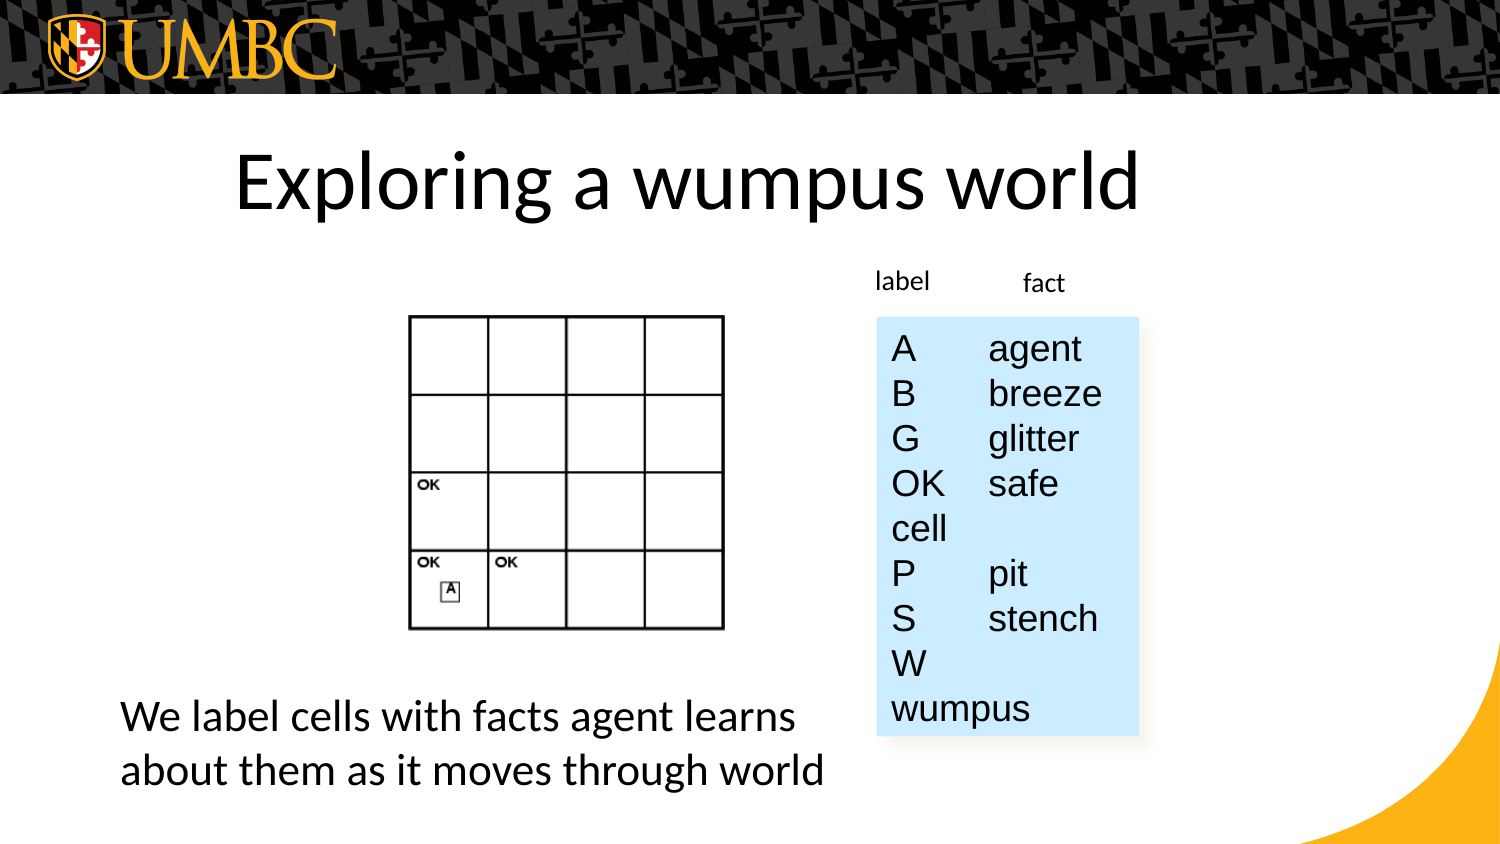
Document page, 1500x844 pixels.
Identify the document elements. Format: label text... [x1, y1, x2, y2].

picture [0, 0, 1500, 94]
text_box fact [1008, 257, 1081, 306]
text_box label [860, 255, 946, 304]
title Exploring a wumpus world [211, 105, 1168, 247]
text_box A agent B breeze G glitter OK safe cell P pit S stench W wumpus [876, 316, 1140, 737]
picture [1299, 639, 1500, 844]
picture [407, 314, 725, 633]
text_box We label cells with facts agent learns about them as it moves through world [105, 678, 846, 802]
